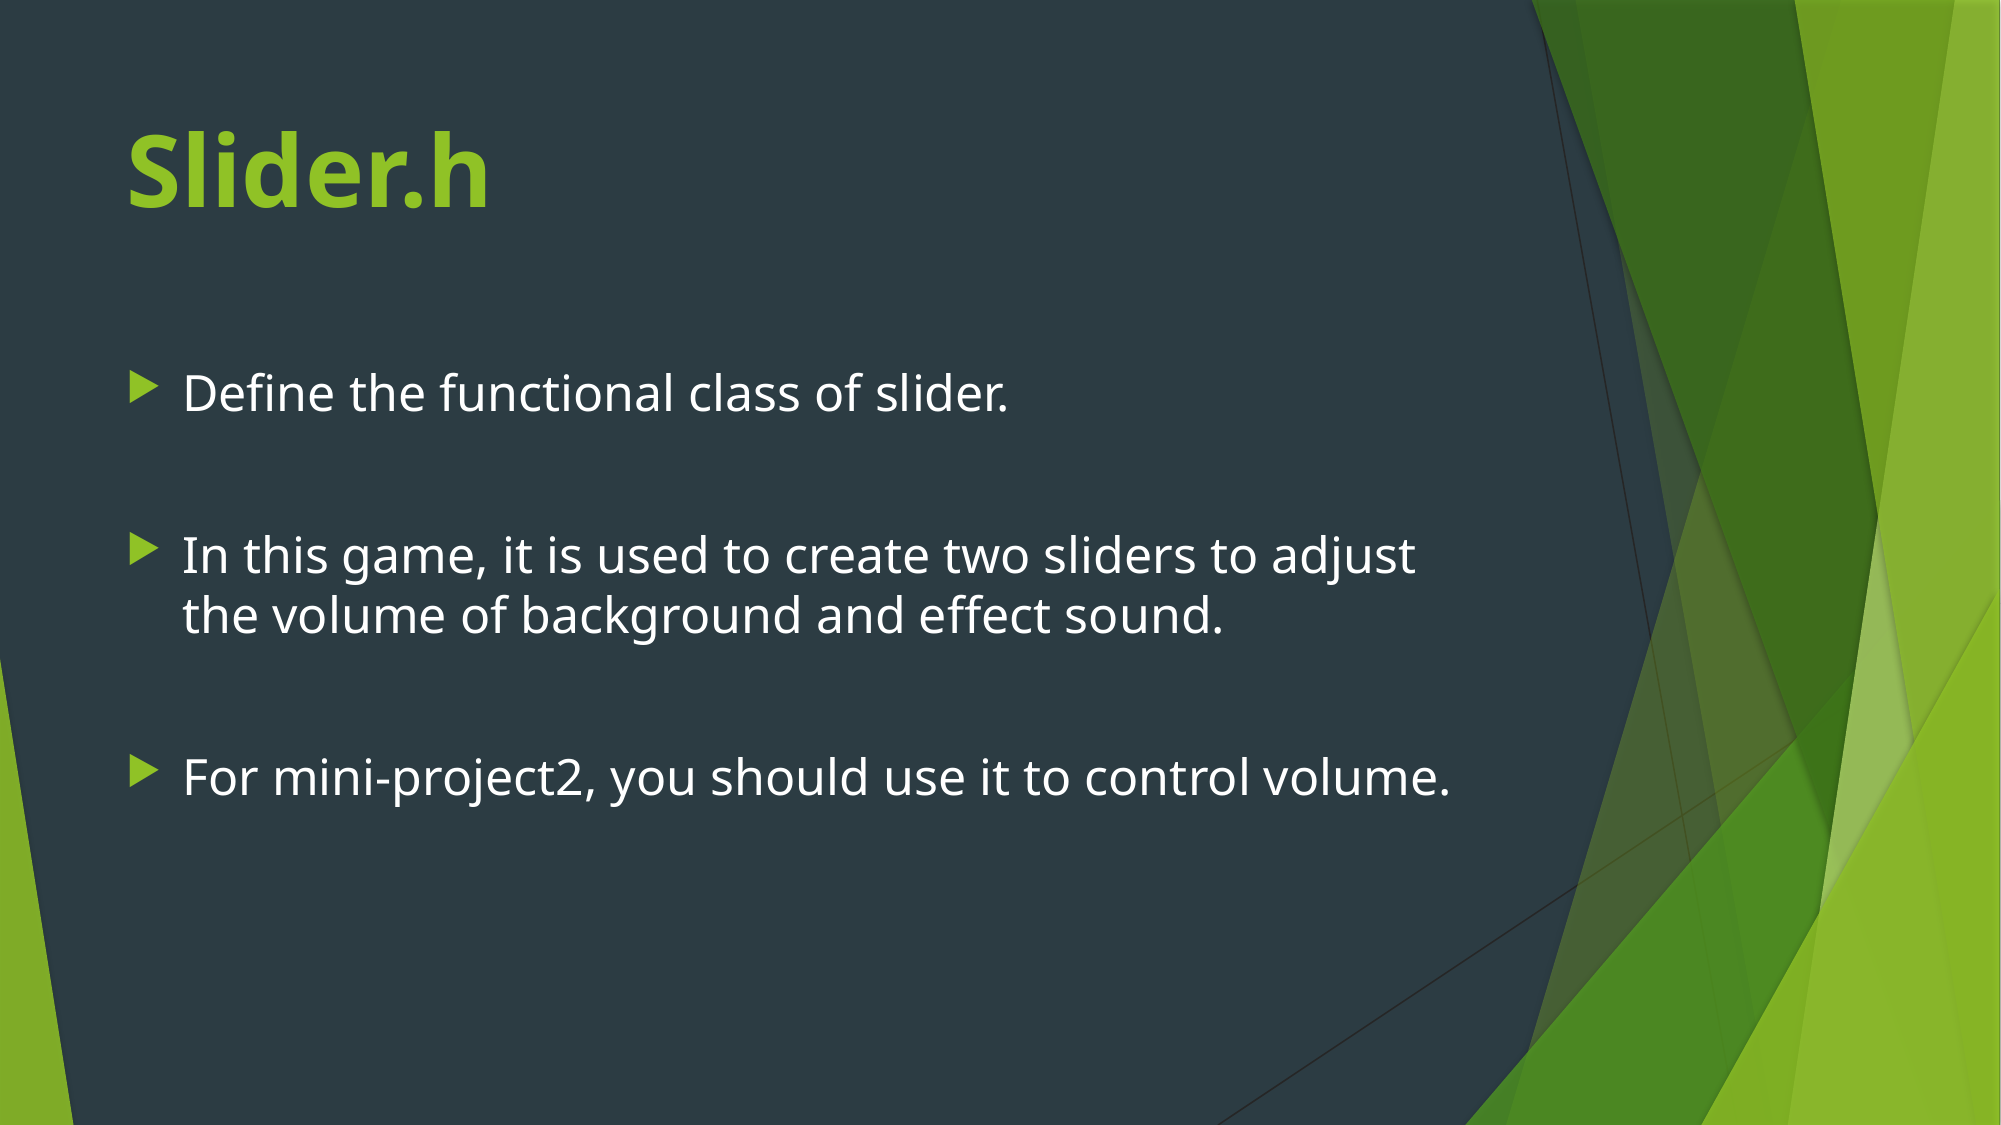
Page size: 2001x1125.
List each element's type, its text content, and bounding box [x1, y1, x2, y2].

text_box Slider.h [111, 99, 1522, 317]
list Define the functional class of slider. In this game, it is used to create two sliders to adjust the volume of background and effect sound. For mini-project2, you should use it to control volume. [111, 354, 1522, 992]
